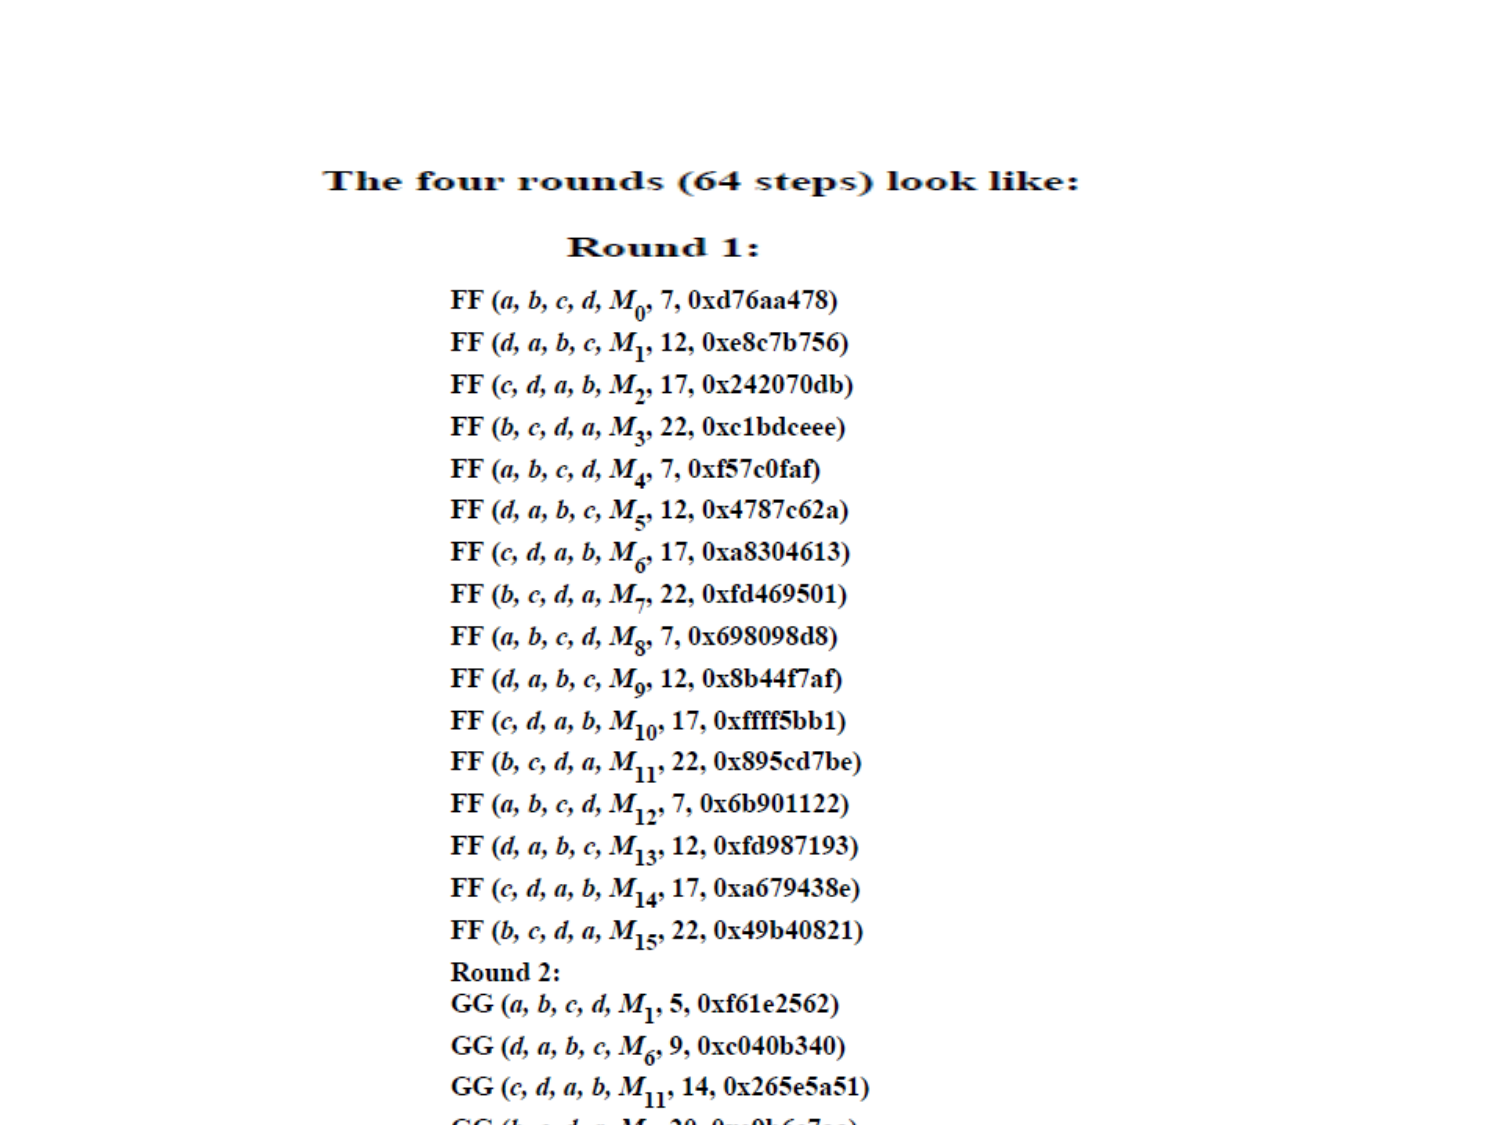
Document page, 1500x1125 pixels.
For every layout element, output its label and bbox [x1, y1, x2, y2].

picture [412, 270, 879, 1125]
picture [312, 162, 1126, 268]
